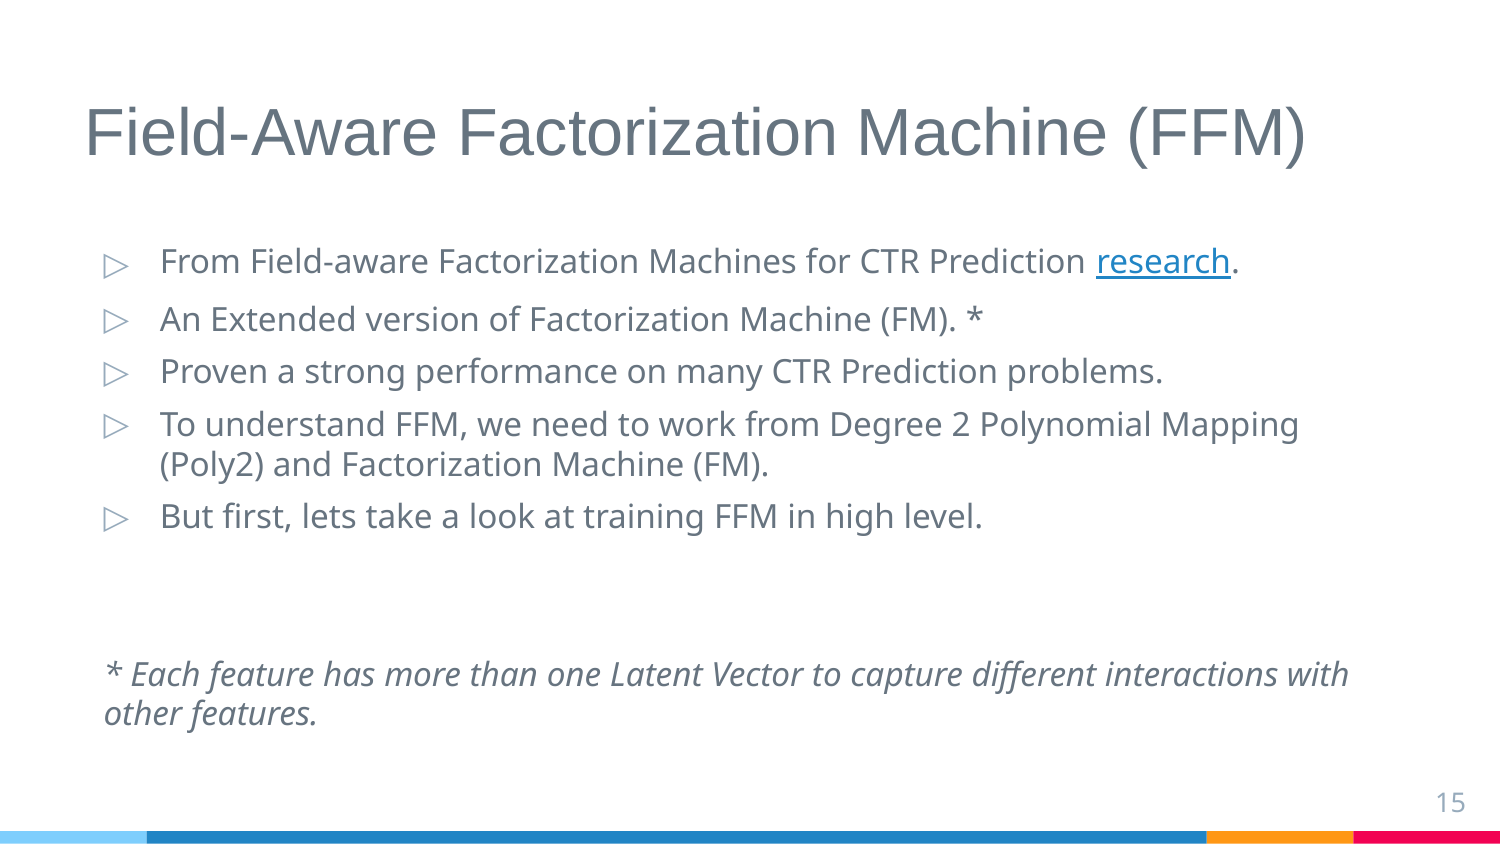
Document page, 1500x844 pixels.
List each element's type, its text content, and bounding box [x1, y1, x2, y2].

list From Field-aware Factorization Machines for CTR Prediction research. An Extended version of Factorization Machine (FM). * Proven a strong performance on many CTR Prediction problems. To understand FFM, we need to work from Degree 2 Polynomial Mapping (Poly2) and Factorization Machine (FM). But first, lets take a look at training FFM in high level. * Each feature has more than one Latent Vector to capture different interactions with other features. [69, 225, 1424, 809]
slide_number 15 [1391, 770, 1482, 822]
title Field-Aware Factorization Machine (FFM) [69, 58, 1424, 200]
